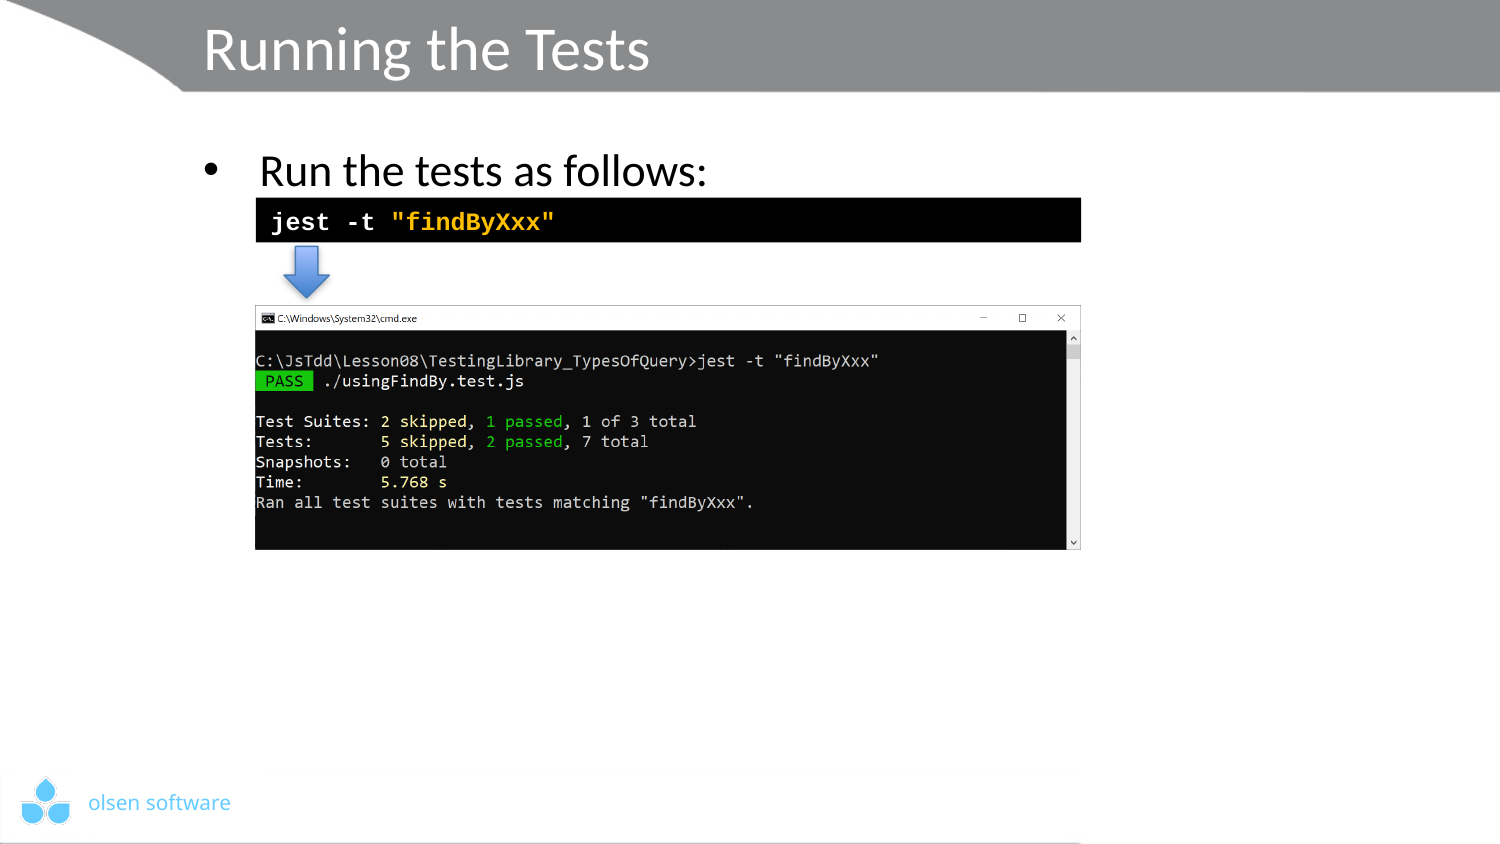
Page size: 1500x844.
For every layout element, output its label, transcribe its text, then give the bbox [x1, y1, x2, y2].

text_box [283, 245, 330, 299]
picture [0, 0, 1500, 844]
title Running the Tests [180, 0, 1419, 93]
text_box jest -t "findByXxx" [255, 197, 1082, 243]
list Run the tests as follows: [188, 133, 1425, 716]
